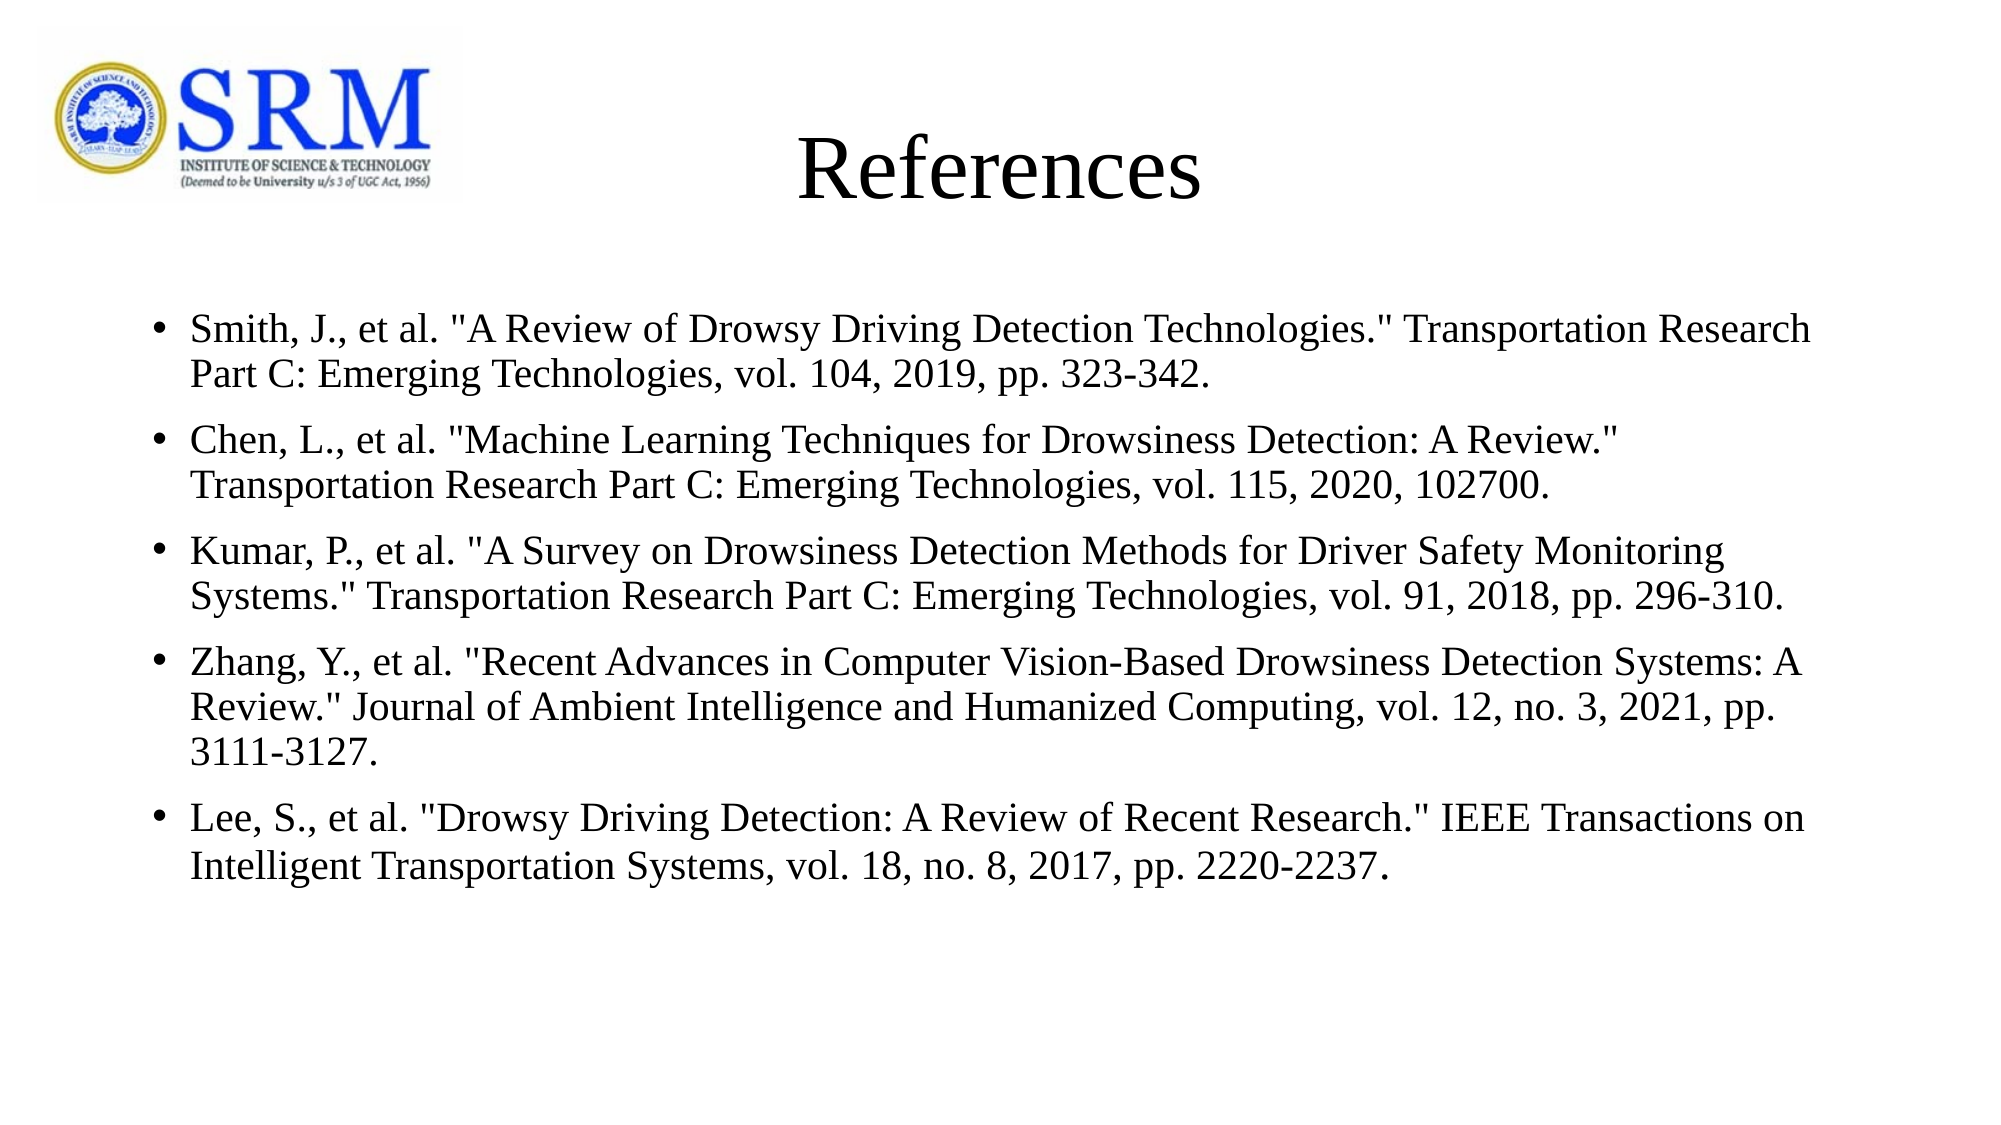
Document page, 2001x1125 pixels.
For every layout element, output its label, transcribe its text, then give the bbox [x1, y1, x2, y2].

list Smith, J., et al. "A Review of Drowsy Driving Detection Technologies." Transportation Research Part C: Emerging Technologies, vol. 104, 2019, pp. 323-342. Chen, L., et al. "Machine Learning Techniques for Drowsiness Detection: A Review." Transportation Research Part C: Emerging Technologies, vol. 115, 2020, 102700. Kumar, P., et al. "A Survey on Drowsiness Detection Methods for Driver Safety Monitoring Systems." Transportation Research Part C: Emerging Technologies, vol. 91, 2018, pp. 296-310. Zhang, Y., et al. "Recent Advances in Computer Vision-Based Drowsiness Detection Systems: A Review." Journal of Ambient Intelligence and Humanized Computing, vol. 12, no. 3, 2021, pp. 3111-3127. Lee, S., et al. "Drowsy Driving Detection: A Review of Recent Research." IEEE Transactions on Intelligent Transportation Systems, vol. 18, no. 8, 2017, pp. 2220-2237. [137, 299, 1863, 1014]
picture [37, 26, 463, 203]
title References [137, 59, 1863, 278]
